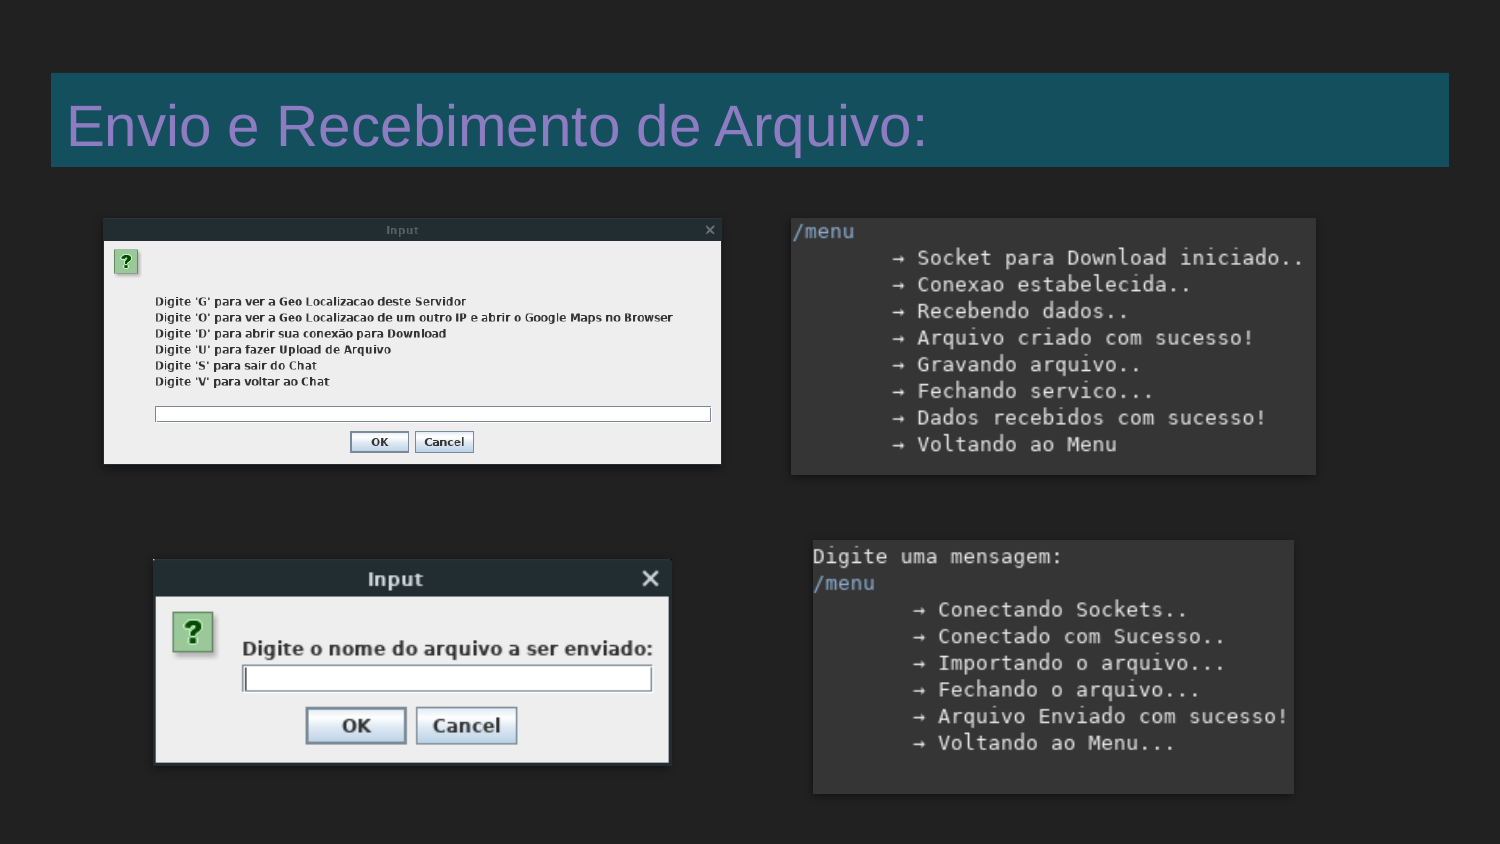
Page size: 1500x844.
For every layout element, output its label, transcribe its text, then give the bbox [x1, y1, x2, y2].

picture [103, 218, 722, 465]
picture [153, 558, 672, 766]
picture [790, 218, 1317, 475]
picture [813, 540, 1294, 795]
title Envio e Recebimento de Arquivo: [51, 72, 1449, 167]
